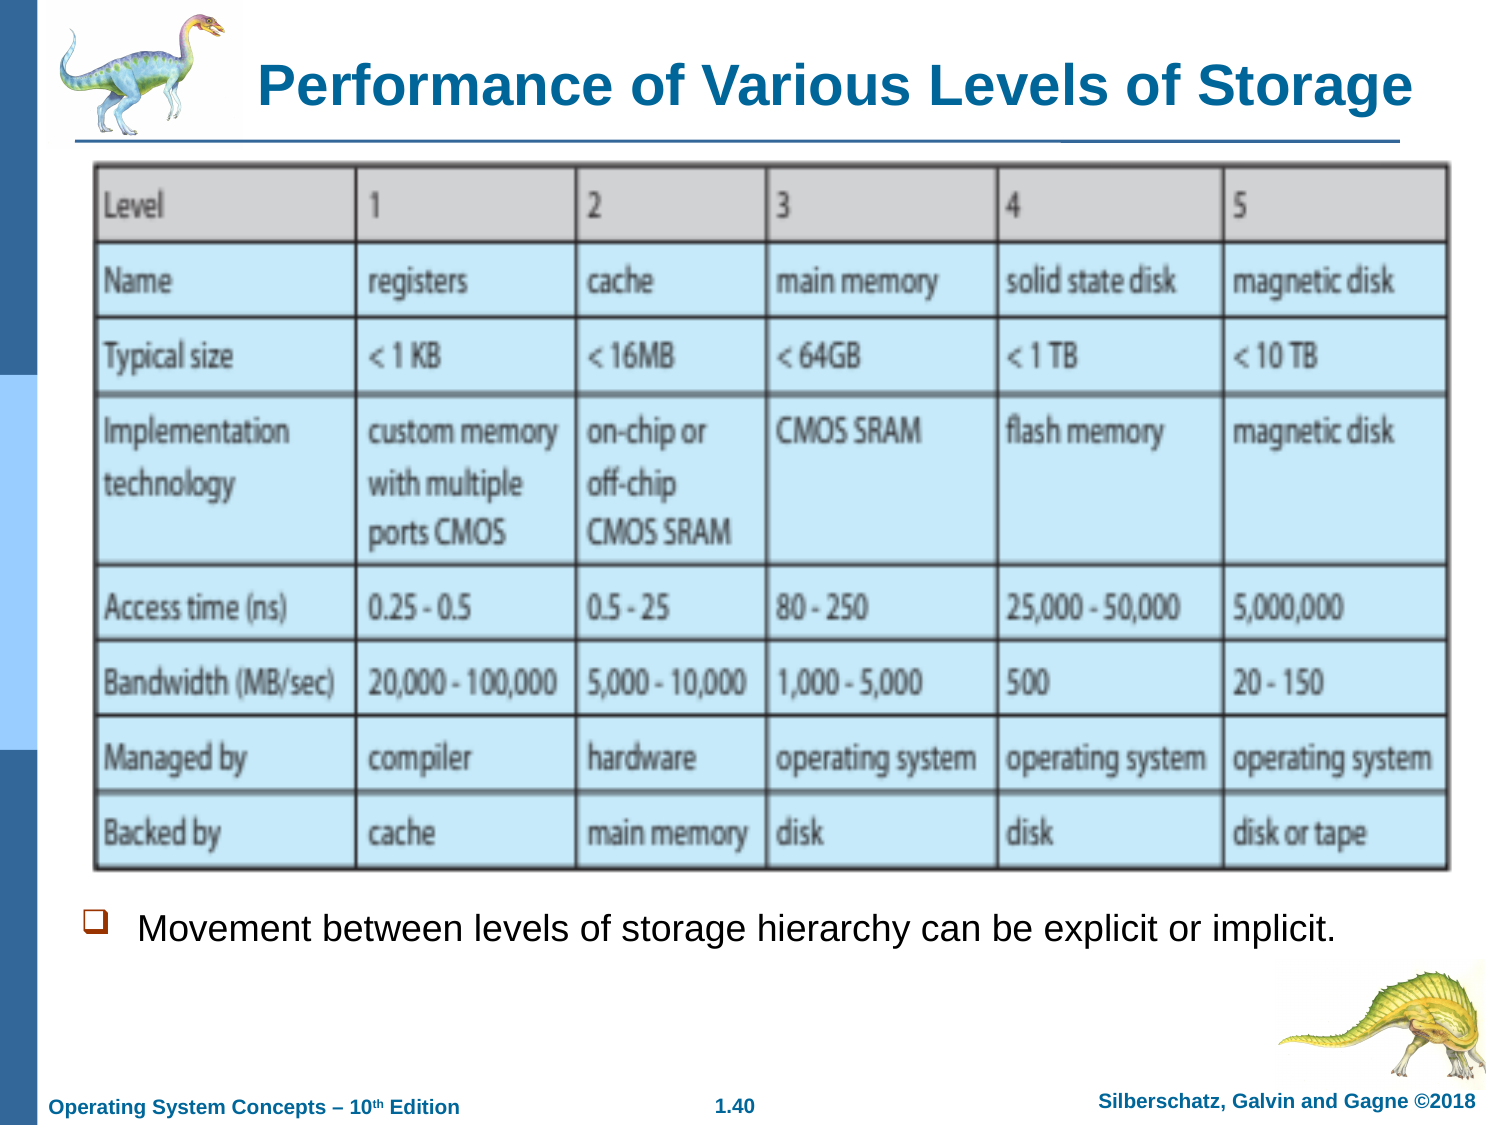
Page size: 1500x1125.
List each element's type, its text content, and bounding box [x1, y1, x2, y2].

picture [1275, 959, 1486, 1090]
list Movement between levels of storage hierarchy can be explicit or implicit. [65, 895, 1388, 982]
title Performance of Various Levels of Storage [136, 29, 1500, 125]
picture [91, 158, 1453, 873]
picture [46, 0, 243, 149]
